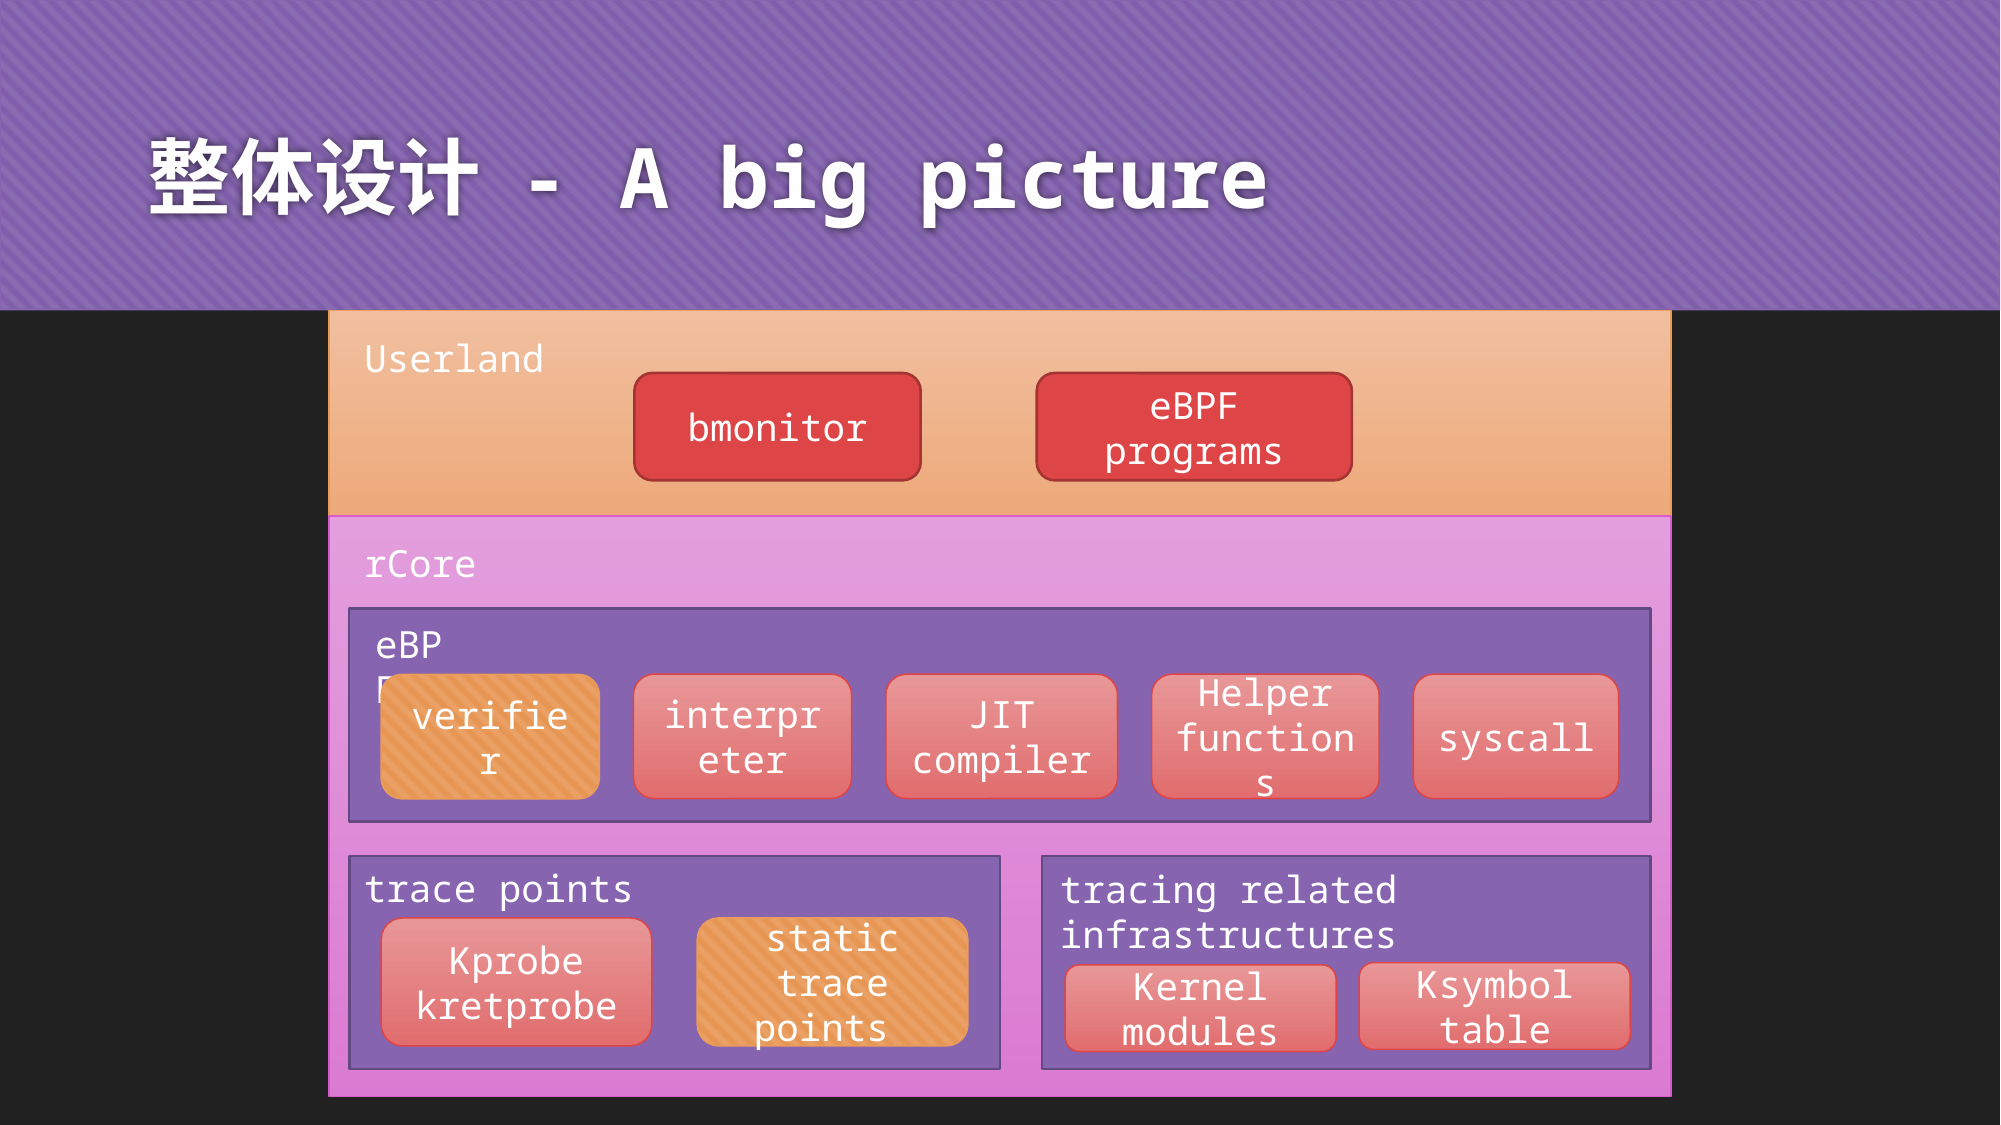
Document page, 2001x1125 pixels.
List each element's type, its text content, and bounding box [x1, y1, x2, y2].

text_box Userland [349, 327, 585, 388]
text_box [348, 607, 1652, 823]
title 整体设计 - A big picture [132, 73, 1868, 233]
text_box [328, 310, 1672, 515]
text_box trace points [349, 857, 652, 918]
text_box Kernel modules [1064, 964, 1338, 1053]
text_box verifier [380, 673, 601, 800]
text_box [328, 515, 1672, 1097]
text_box static trace points [696, 917, 969, 1047]
text_box Ksymbol table [1358, 961, 1632, 1051]
text_box bmonitor [633, 371, 922, 482]
text_box rCore [349, 532, 515, 593]
text_box eBPF programs [1035, 371, 1354, 482]
text_box syscall [1412, 673, 1620, 800]
text_box eBPF [360, 613, 478, 719]
text_box Helper functions [1150, 673, 1380, 800]
text_box tracing related infrastructures [1045, 858, 1602, 964]
text_box [1041, 855, 1652, 1070]
text_box [348, 855, 1001, 1070]
text_box interpreter [632, 673, 853, 800]
text_box JIT compiler [885, 673, 1119, 800]
text_box Kprobe kretprobe [380, 917, 653, 1047]
